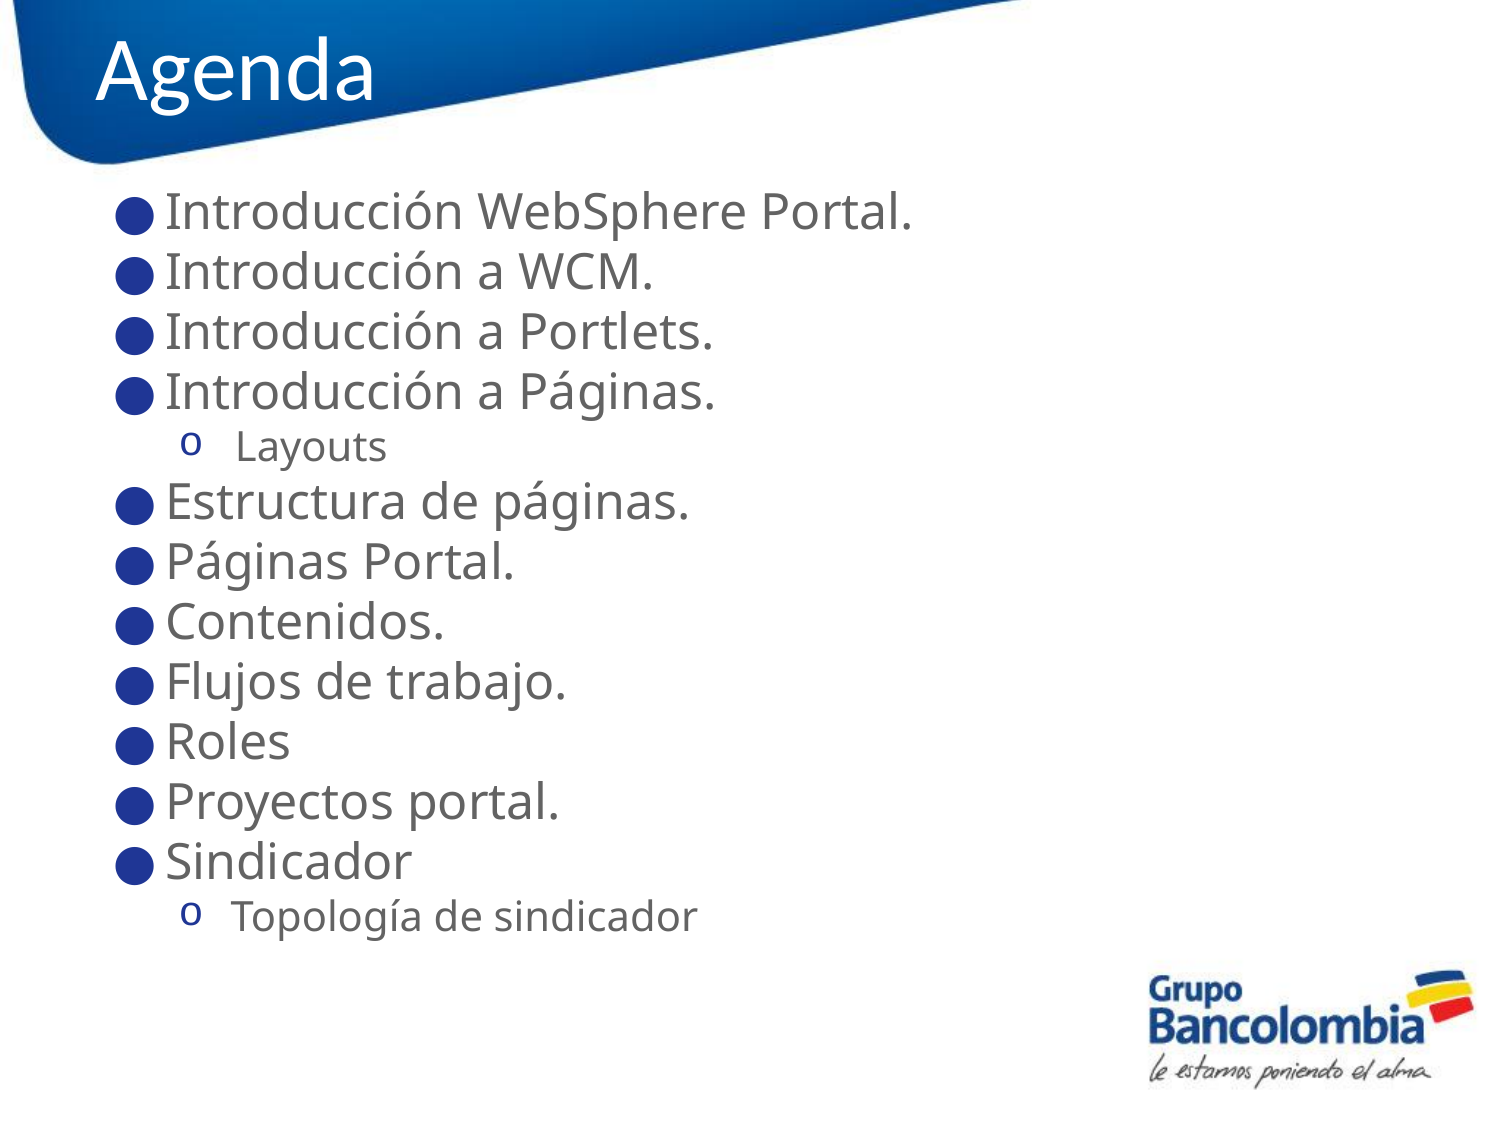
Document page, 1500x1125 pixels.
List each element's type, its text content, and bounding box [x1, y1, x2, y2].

list Introducción WebSphere Portal. Introducción a WCM. Introducción a Portlets. Introducción a Páginas. Layouts Estructura de páginas. Páginas Portal. Contenidos. Flujos de trabajo. Roles Proyectos portal. Sindicador Topología de sindicador [75, 164, 1425, 1062]
title Agenda [0, 0, 474, 128]
picture [0, 0, 1500, 1125]
